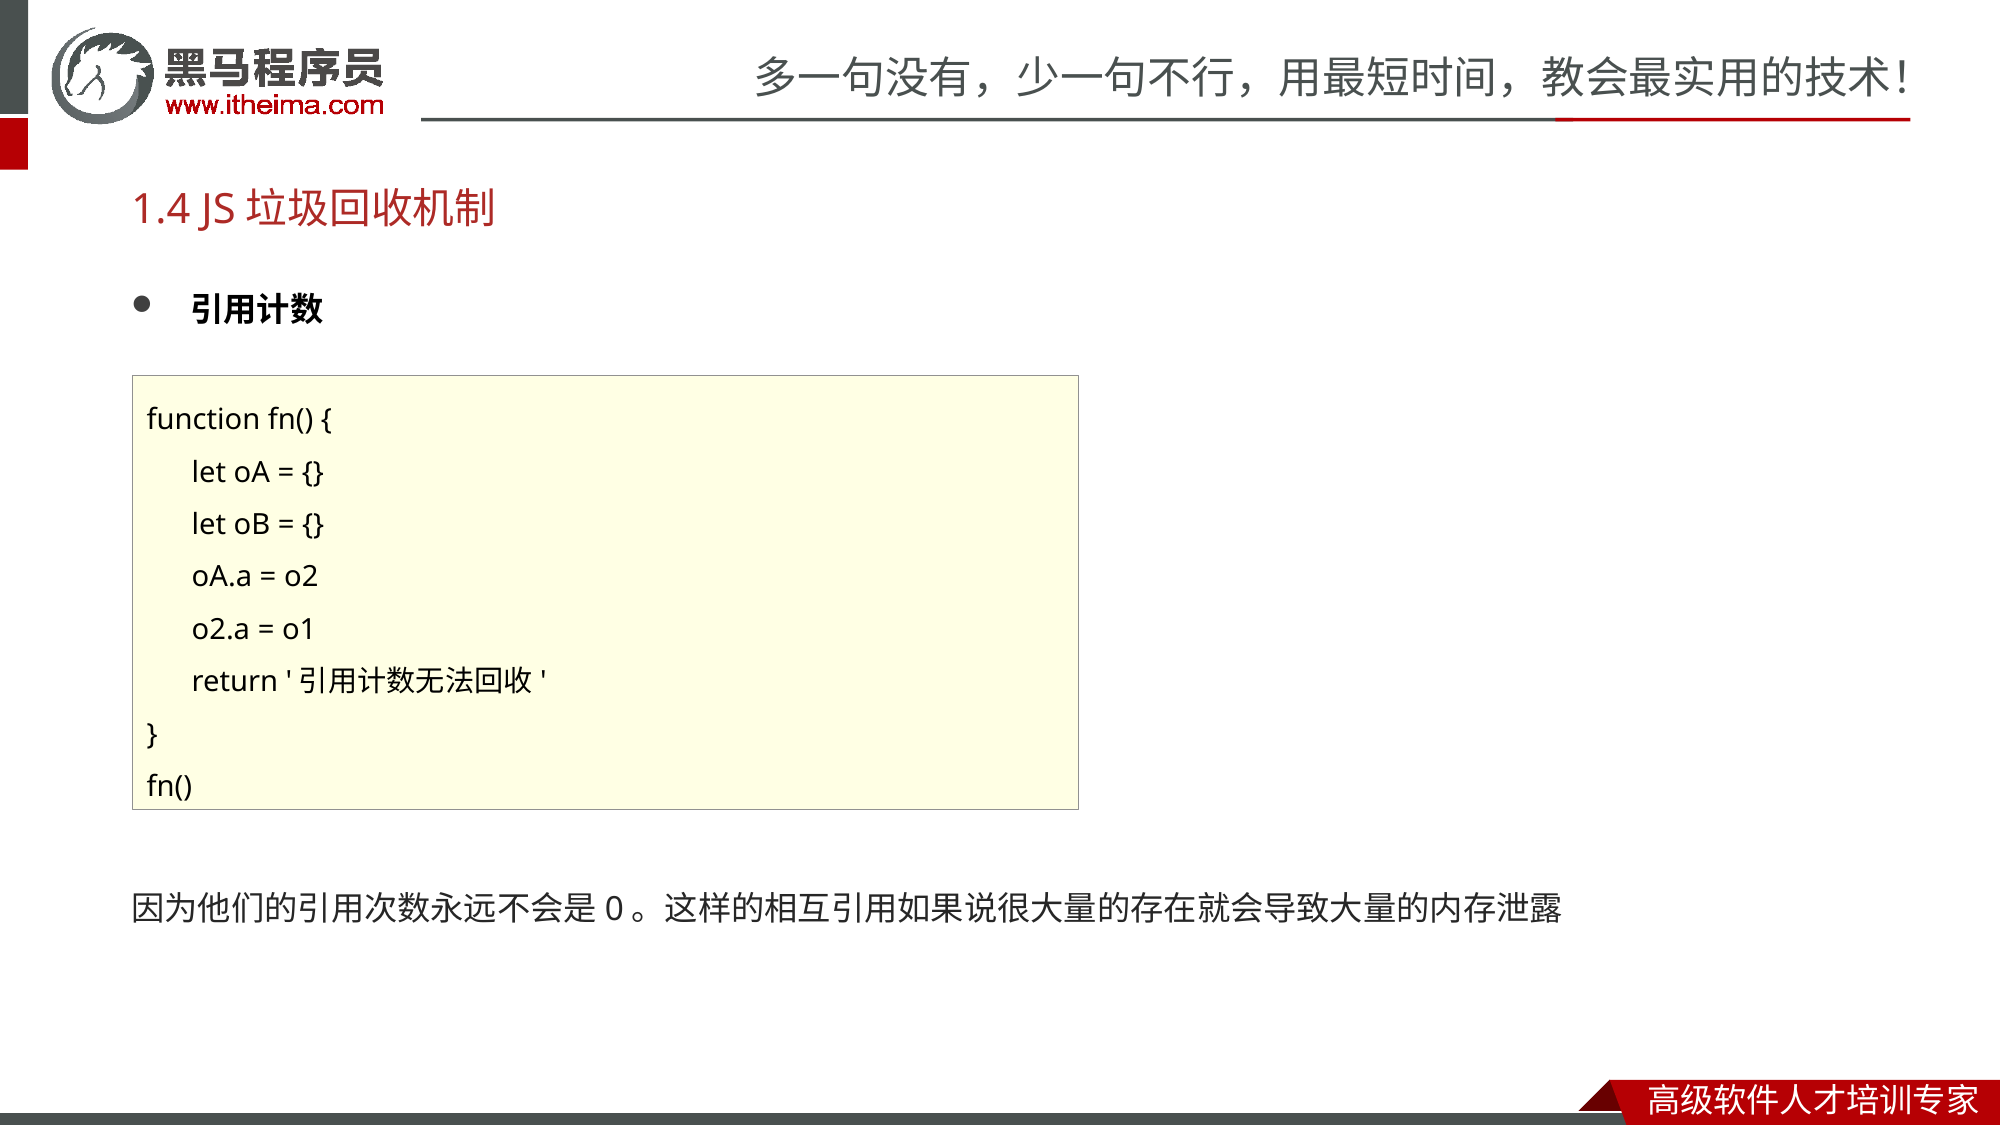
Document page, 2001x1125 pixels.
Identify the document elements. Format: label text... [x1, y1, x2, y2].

title 1.4 JS垃圾回收机制 [116, 164, 1880, 250]
picture [50, 26, 384, 125]
list 引用计数 因为他们的引用次数永远不会是0。这样的相互引用如果说很大量的存在就会导致大量的内存泄露 [116, 261, 1876, 1008]
text_box function fn() { let oA = {} let oB = {} oA.a = o2 o2.a = o1 return '引用计数无法回收' } fn() [131, 375, 1079, 810]
